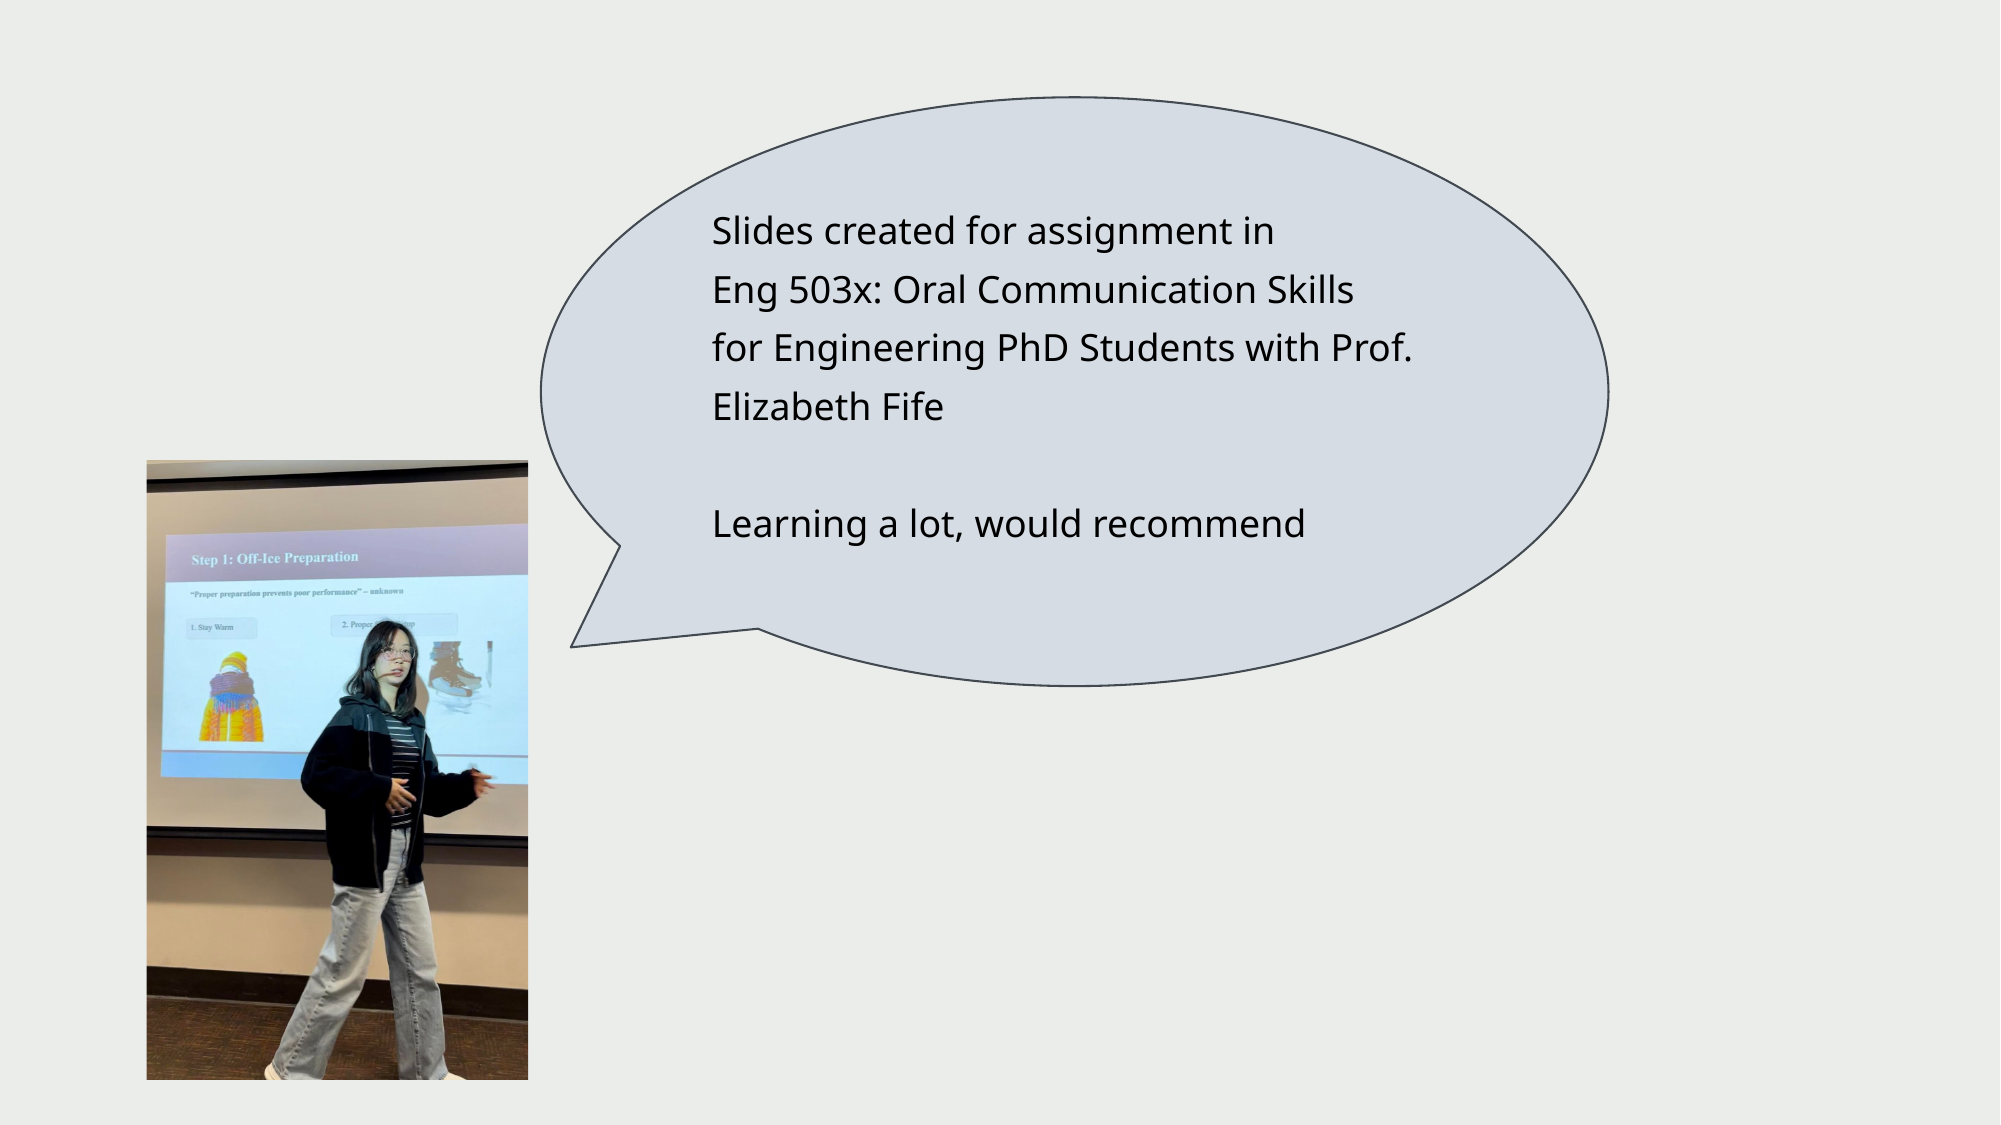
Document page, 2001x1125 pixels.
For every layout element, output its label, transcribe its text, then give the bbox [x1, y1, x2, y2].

text_box Slides created for assignment in Eng 503x: Oral Communication Skills for Engineering PhD Students with Prof. Elizabeth Fife Learning a lot, would recommend [539, 96, 1610, 688]
picture [146, 460, 529, 1080]
